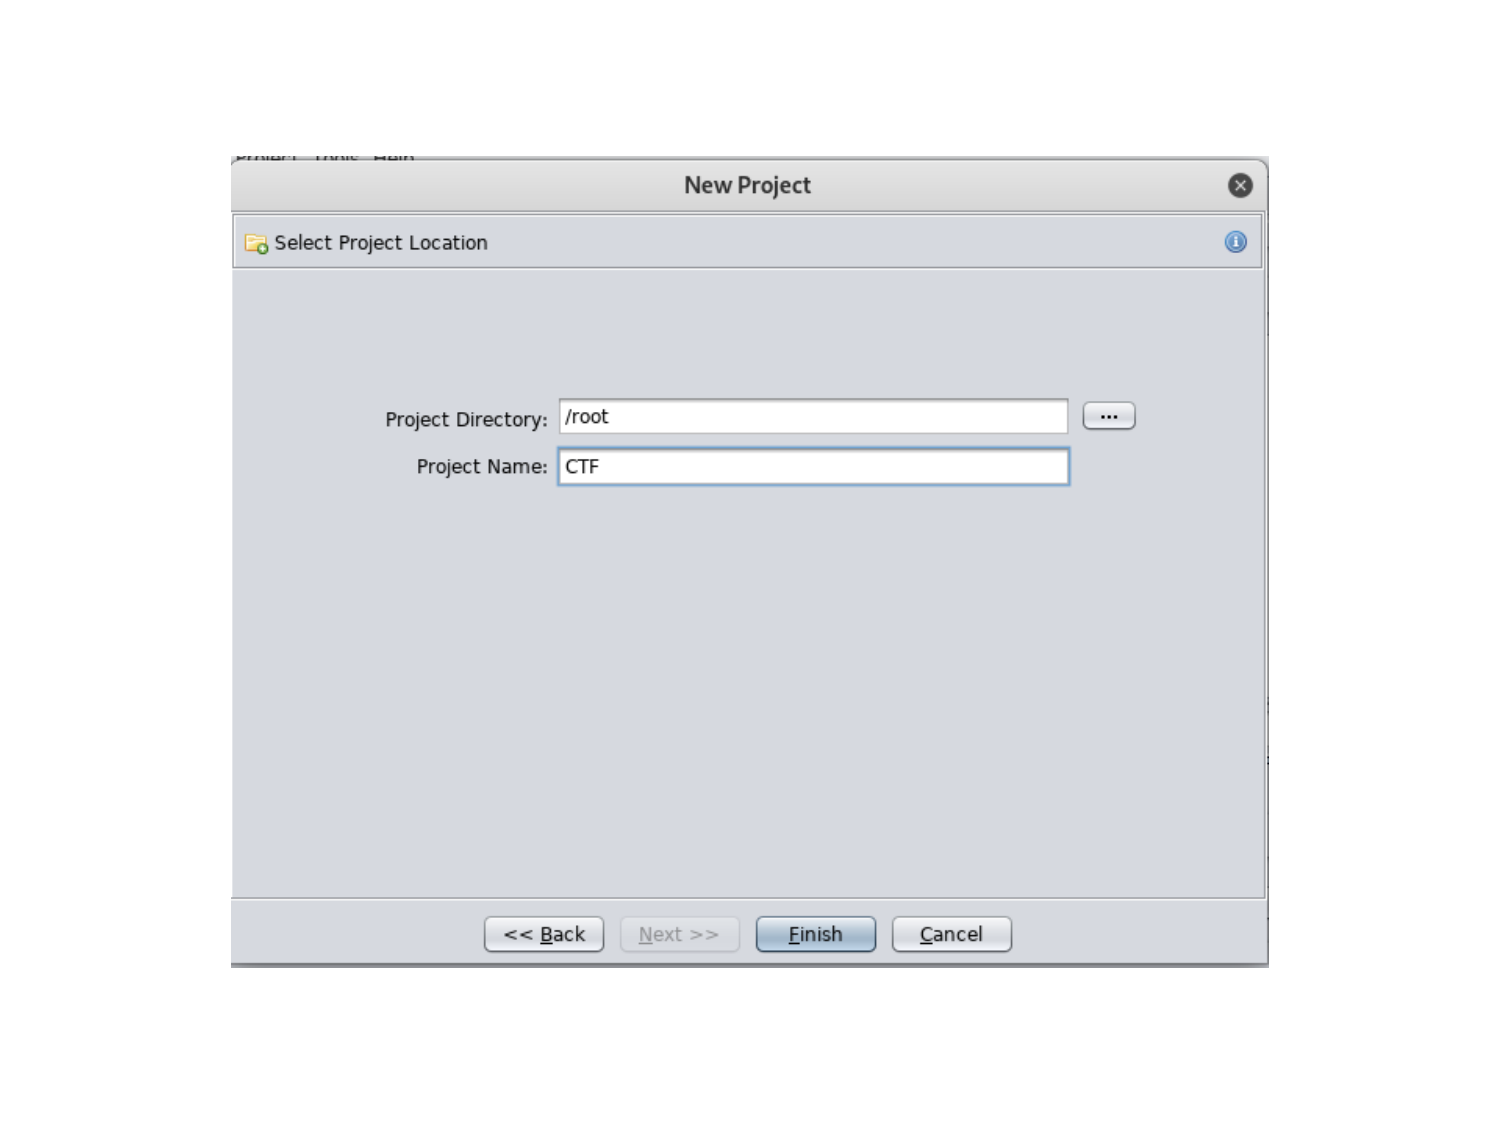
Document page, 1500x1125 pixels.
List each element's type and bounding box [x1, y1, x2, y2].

picture [230, 156, 1269, 969]
